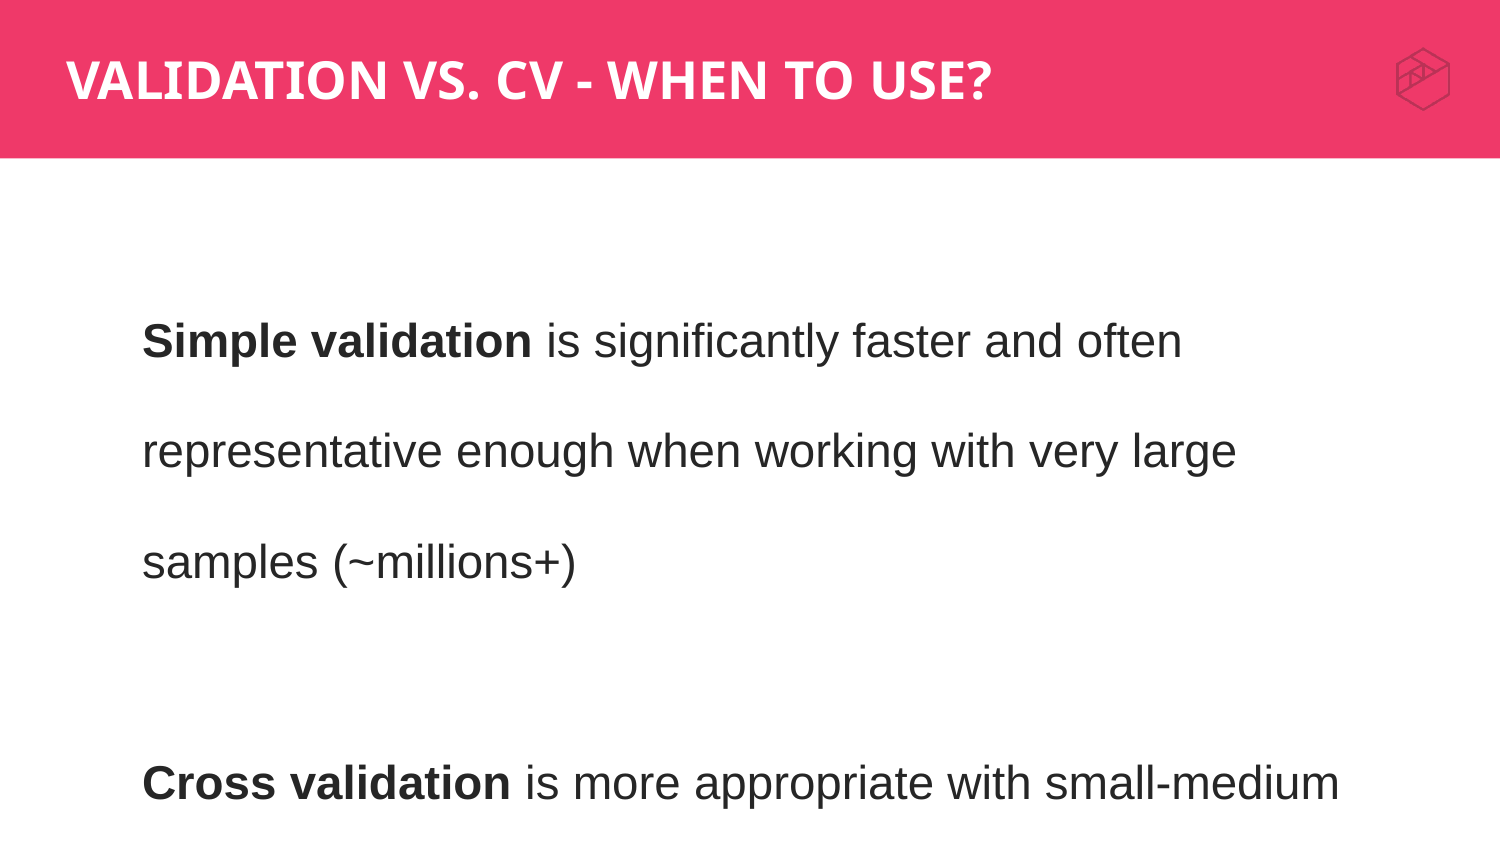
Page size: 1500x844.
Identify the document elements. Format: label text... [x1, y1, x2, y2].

title VALIDATION VS. CV - WHEN TO USE? [50, 31, 1136, 127]
list Simple validation is significantly faster and often representative enough when working with very large samples (~millions+) Cross validation is more appropriate with small-medium size data or when variance in results between different validation sets is high [126, 240, 1374, 765]
picture [1396, 47, 1451, 111]
text_box [0, 0, 1500, 159]
